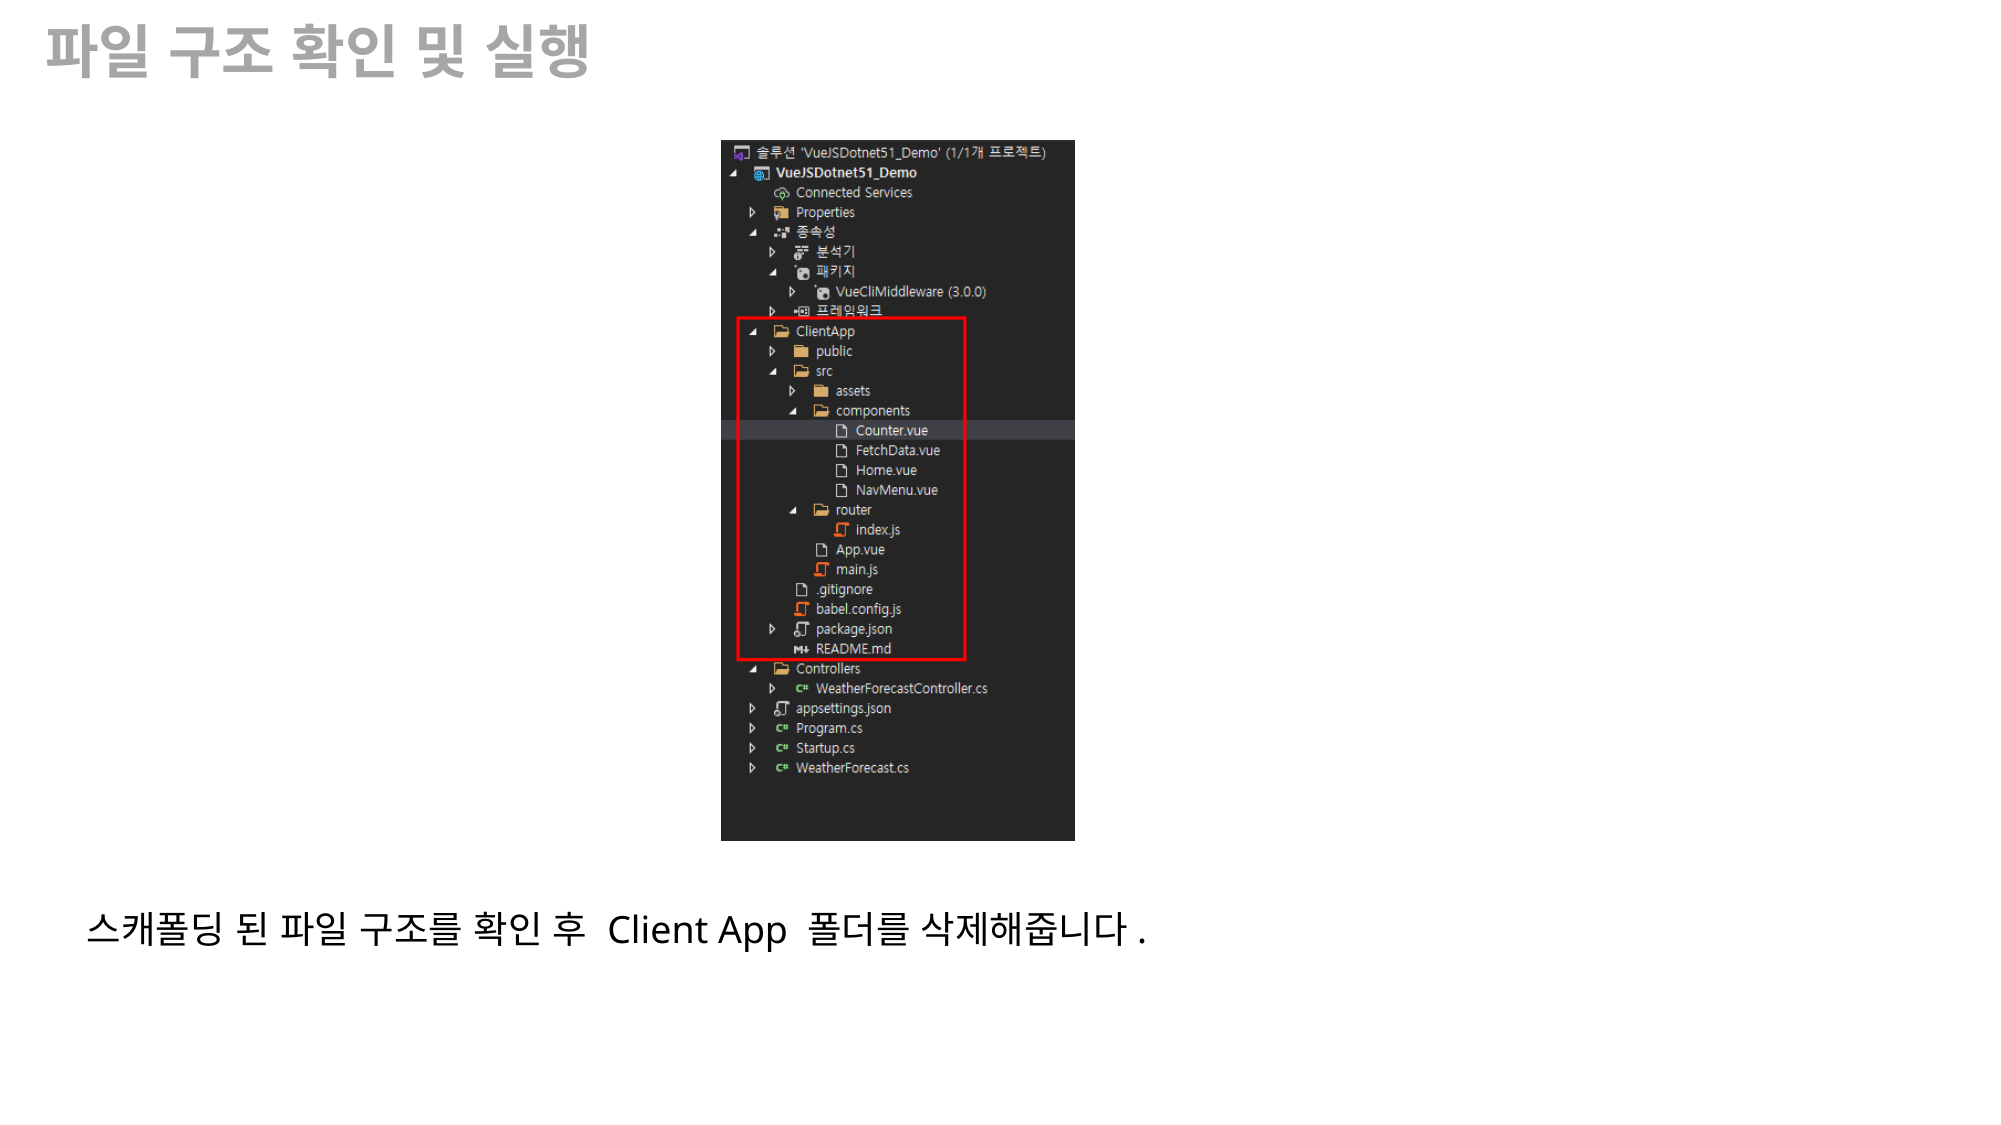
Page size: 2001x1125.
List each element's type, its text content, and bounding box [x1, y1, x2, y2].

title 파일 구조 확인 및 실행 [0, 0, 1725, 111]
text_box 스캐폴딩 된 파일 구조를 확인 후 Client App 폴더를 삭제해줍니다. [52, 898, 1555, 959]
picture [721, 140, 1075, 841]
